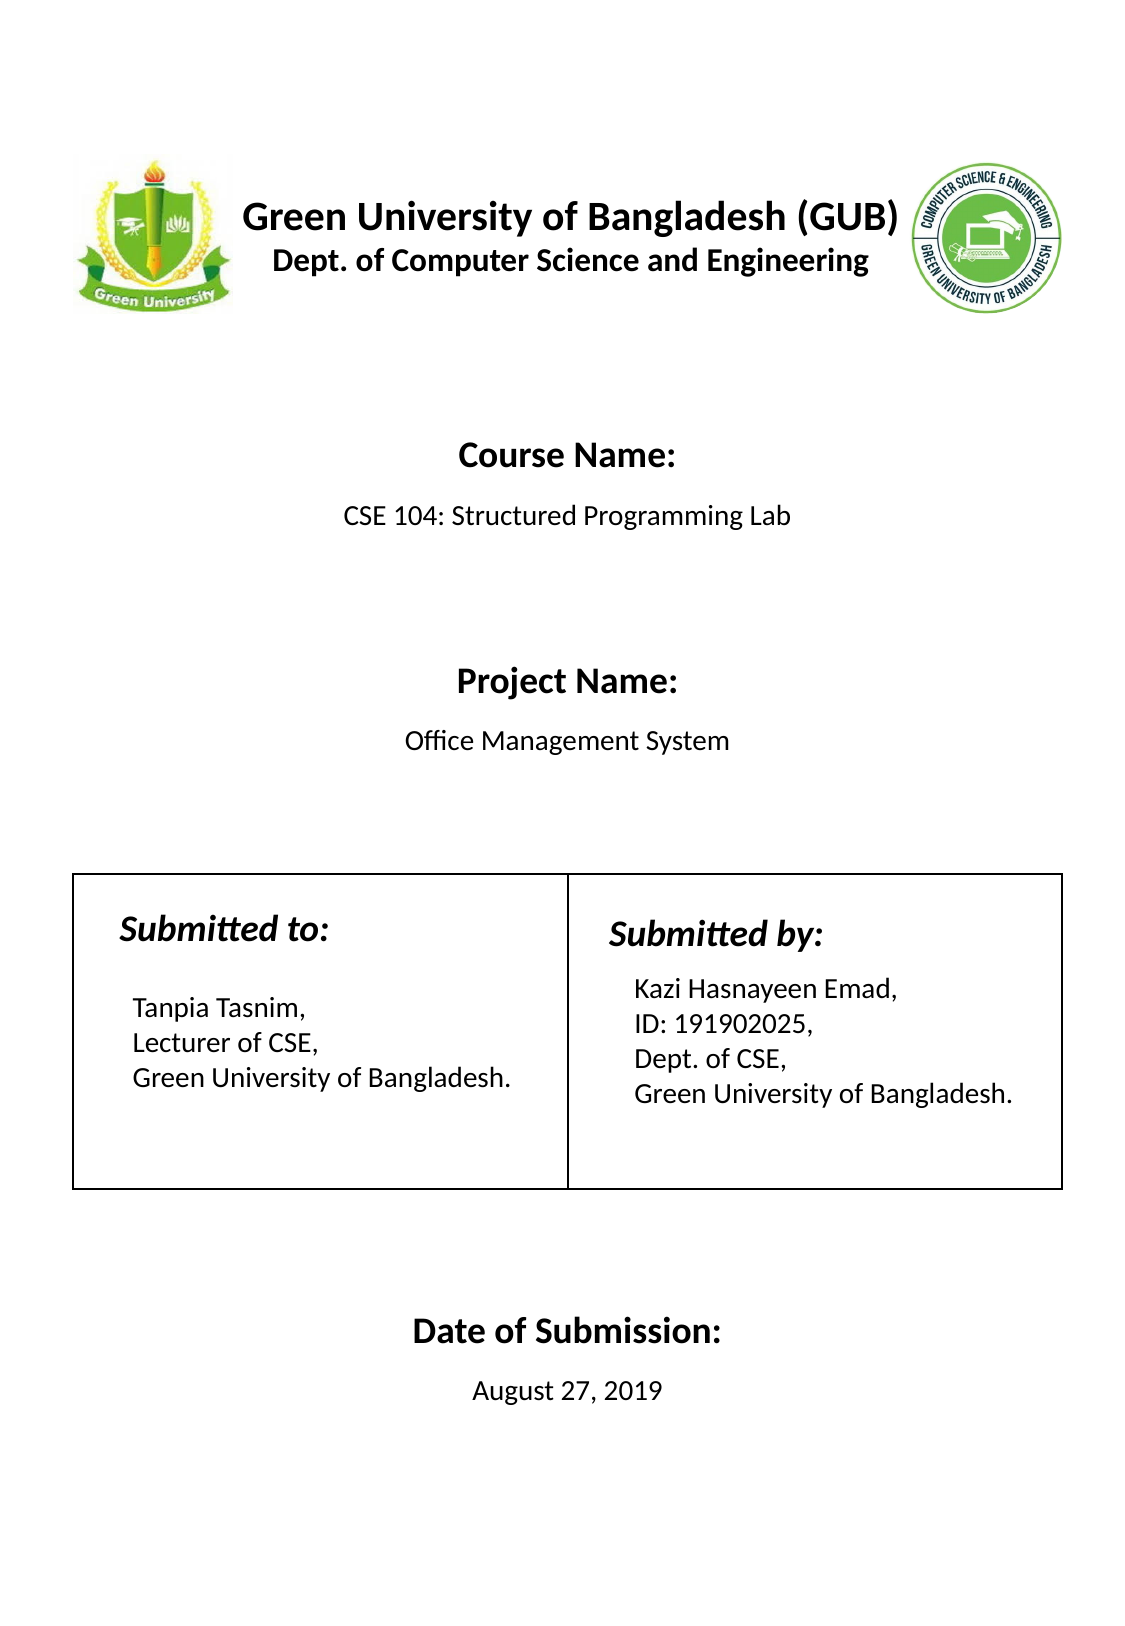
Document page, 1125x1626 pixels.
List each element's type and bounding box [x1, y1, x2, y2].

text_box [396, 1298, 739, 1415]
text_box [325, 422, 810, 539]
text_box [73, 873, 1063, 1189]
text_box [73, 153, 1063, 314]
text_box [387, 648, 748, 765]
